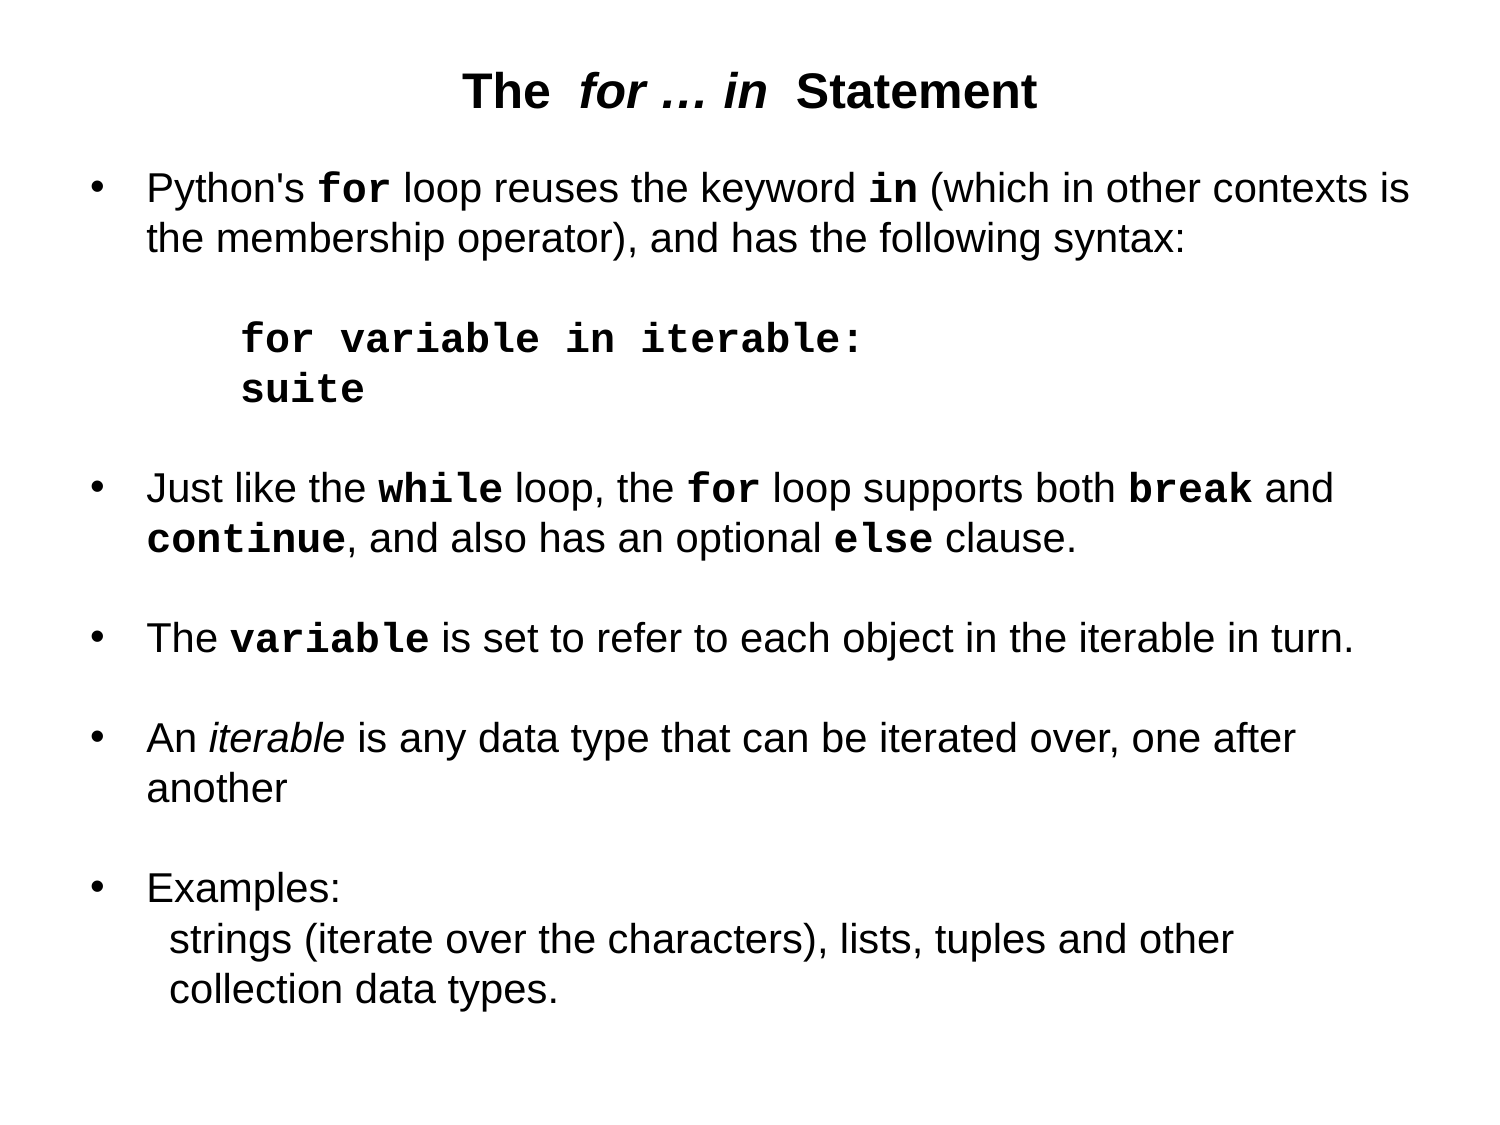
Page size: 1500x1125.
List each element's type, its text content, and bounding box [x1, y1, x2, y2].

title The for … in Statement [75, 45, 1425, 132]
list Python's for loop reuses the keyword in (which in other contexts is the membership operator), and has the following syntax: for variable in iterable: suite Just like the while loop, the for loop supports both break and continue, and also has an optional else clause. The variable is set to refer to each object in the iterable in turn. An iterable is any data type that can be iterated over, one after another Examples: strings (iterate over the characters), lists, tuples and other collection data types. [75, 153, 1460, 1114]
